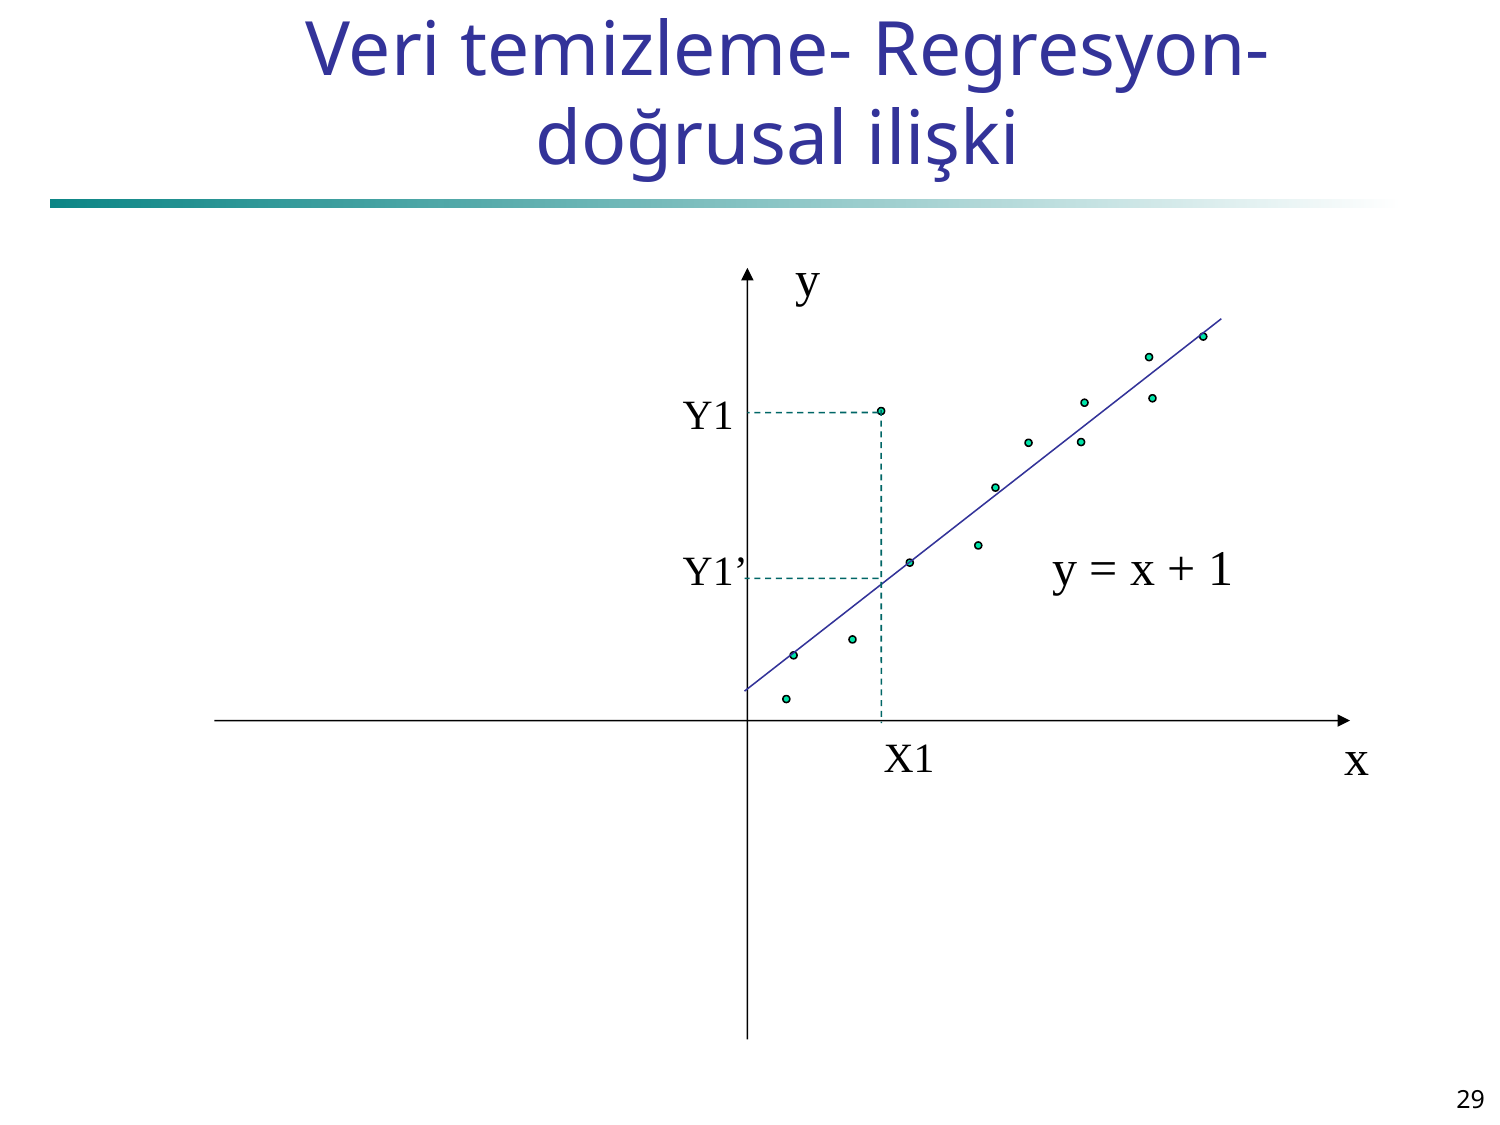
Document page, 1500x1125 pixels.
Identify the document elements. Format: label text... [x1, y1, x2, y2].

text_box [741, 267, 754, 380]
text_box [991, 484, 999, 492]
text_box Y1’ [667, 536, 763, 601]
text_box [1199, 333, 1207, 341]
text_box [877, 407, 885, 415]
text_box y [780, 238, 836, 314]
text_box [790, 651, 798, 659]
text_box [1145, 353, 1153, 361]
text_box [1025, 439, 1033, 447]
text_box x [1329, 718, 1385, 794]
text_box X1 [868, 723, 950, 789]
text_box [906, 559, 914, 567]
title Veri temizleme- Regresyon-doğrusal ilişki [149, 87, 1426, 188]
text_box [974, 541, 982, 549]
text_box [1077, 438, 1085, 446]
text_box Y1 [668, 380, 749, 446]
text_box [1081, 399, 1089, 407]
text_box [1148, 394, 1157, 402]
text_box [782, 695, 790, 703]
slide_number 29 [1187, 1062, 1500, 1125]
text_box [848, 635, 857, 643]
text_box y = x + 1 [1037, 528, 1249, 603]
